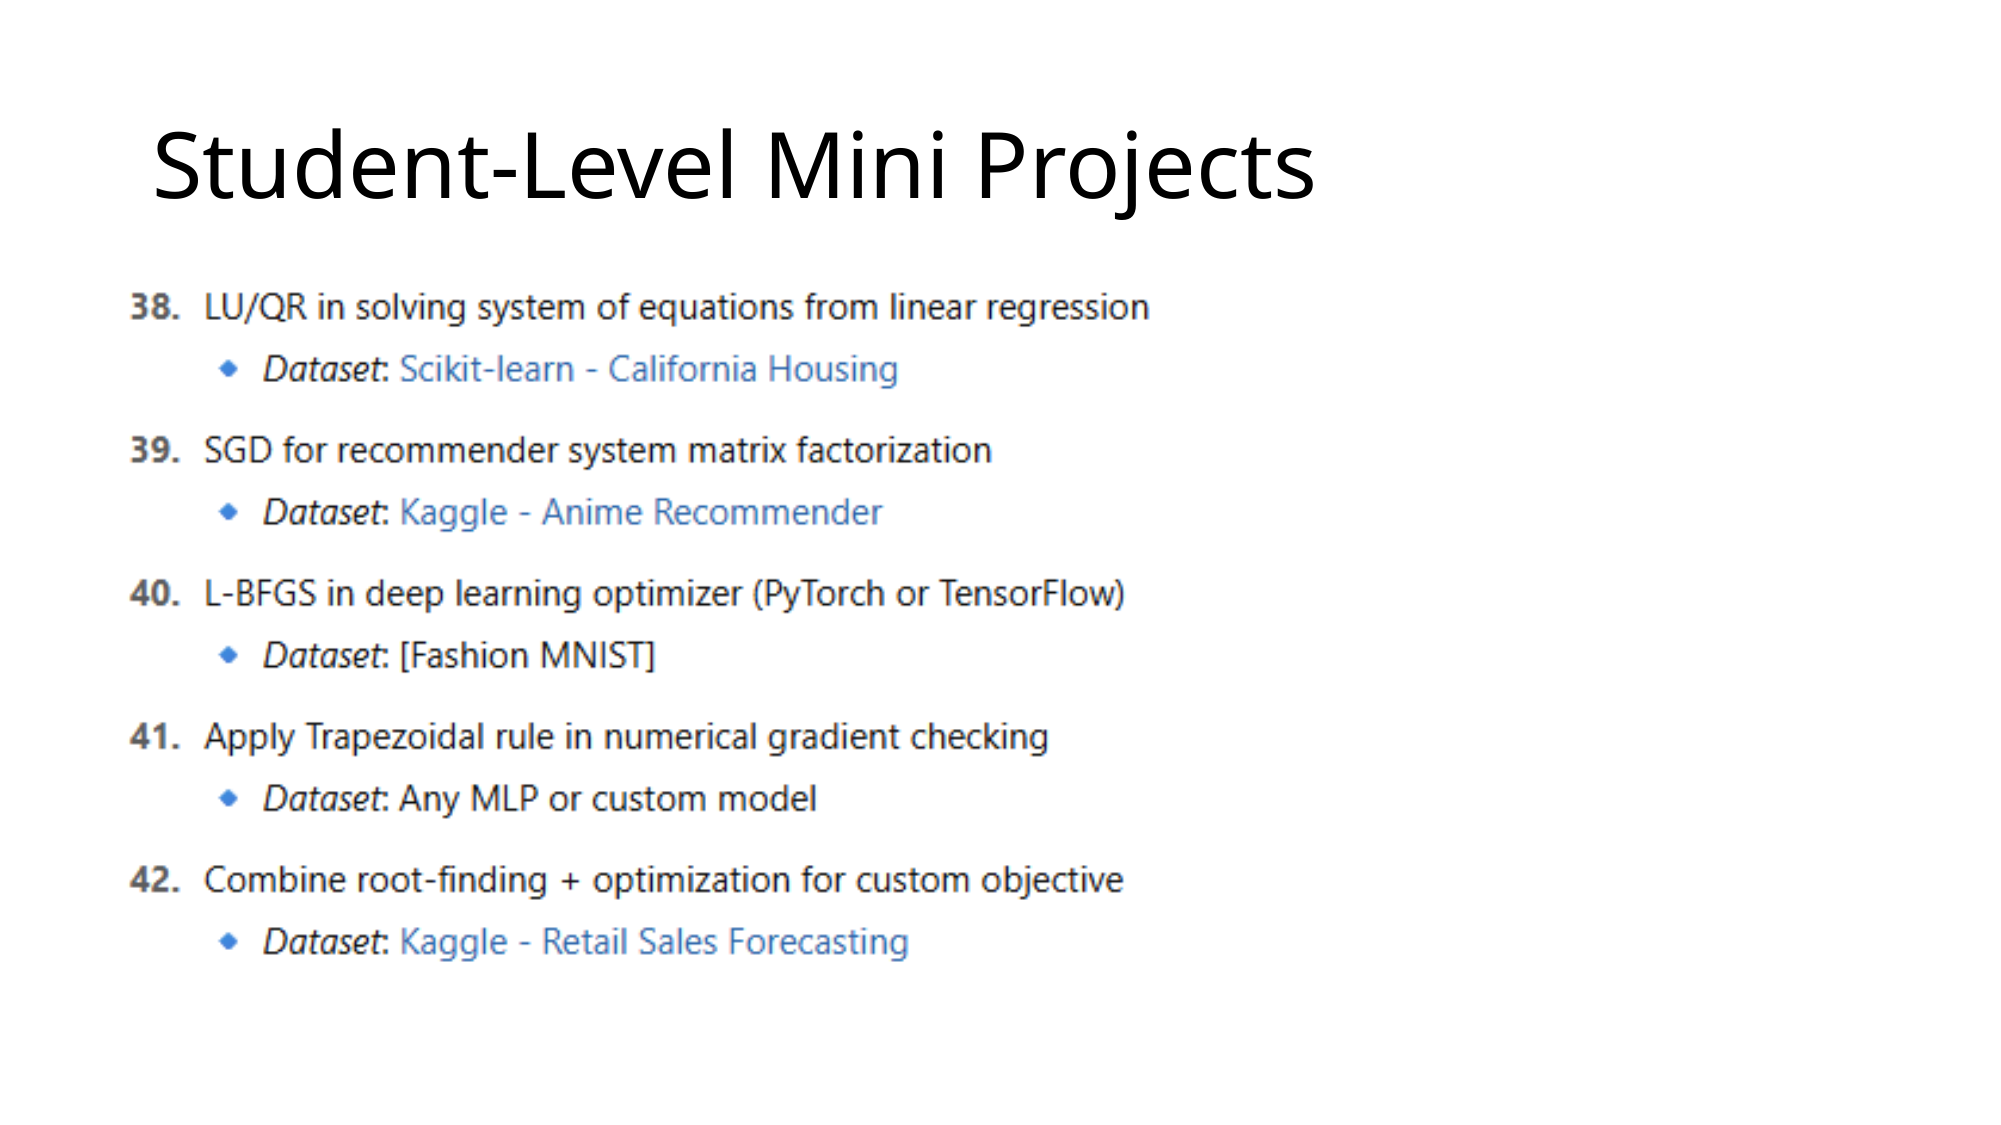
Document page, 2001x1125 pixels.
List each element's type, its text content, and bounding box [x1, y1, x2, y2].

picture [114, 277, 1317, 981]
title Student-Level Mini Projects [137, 59, 1863, 278]
